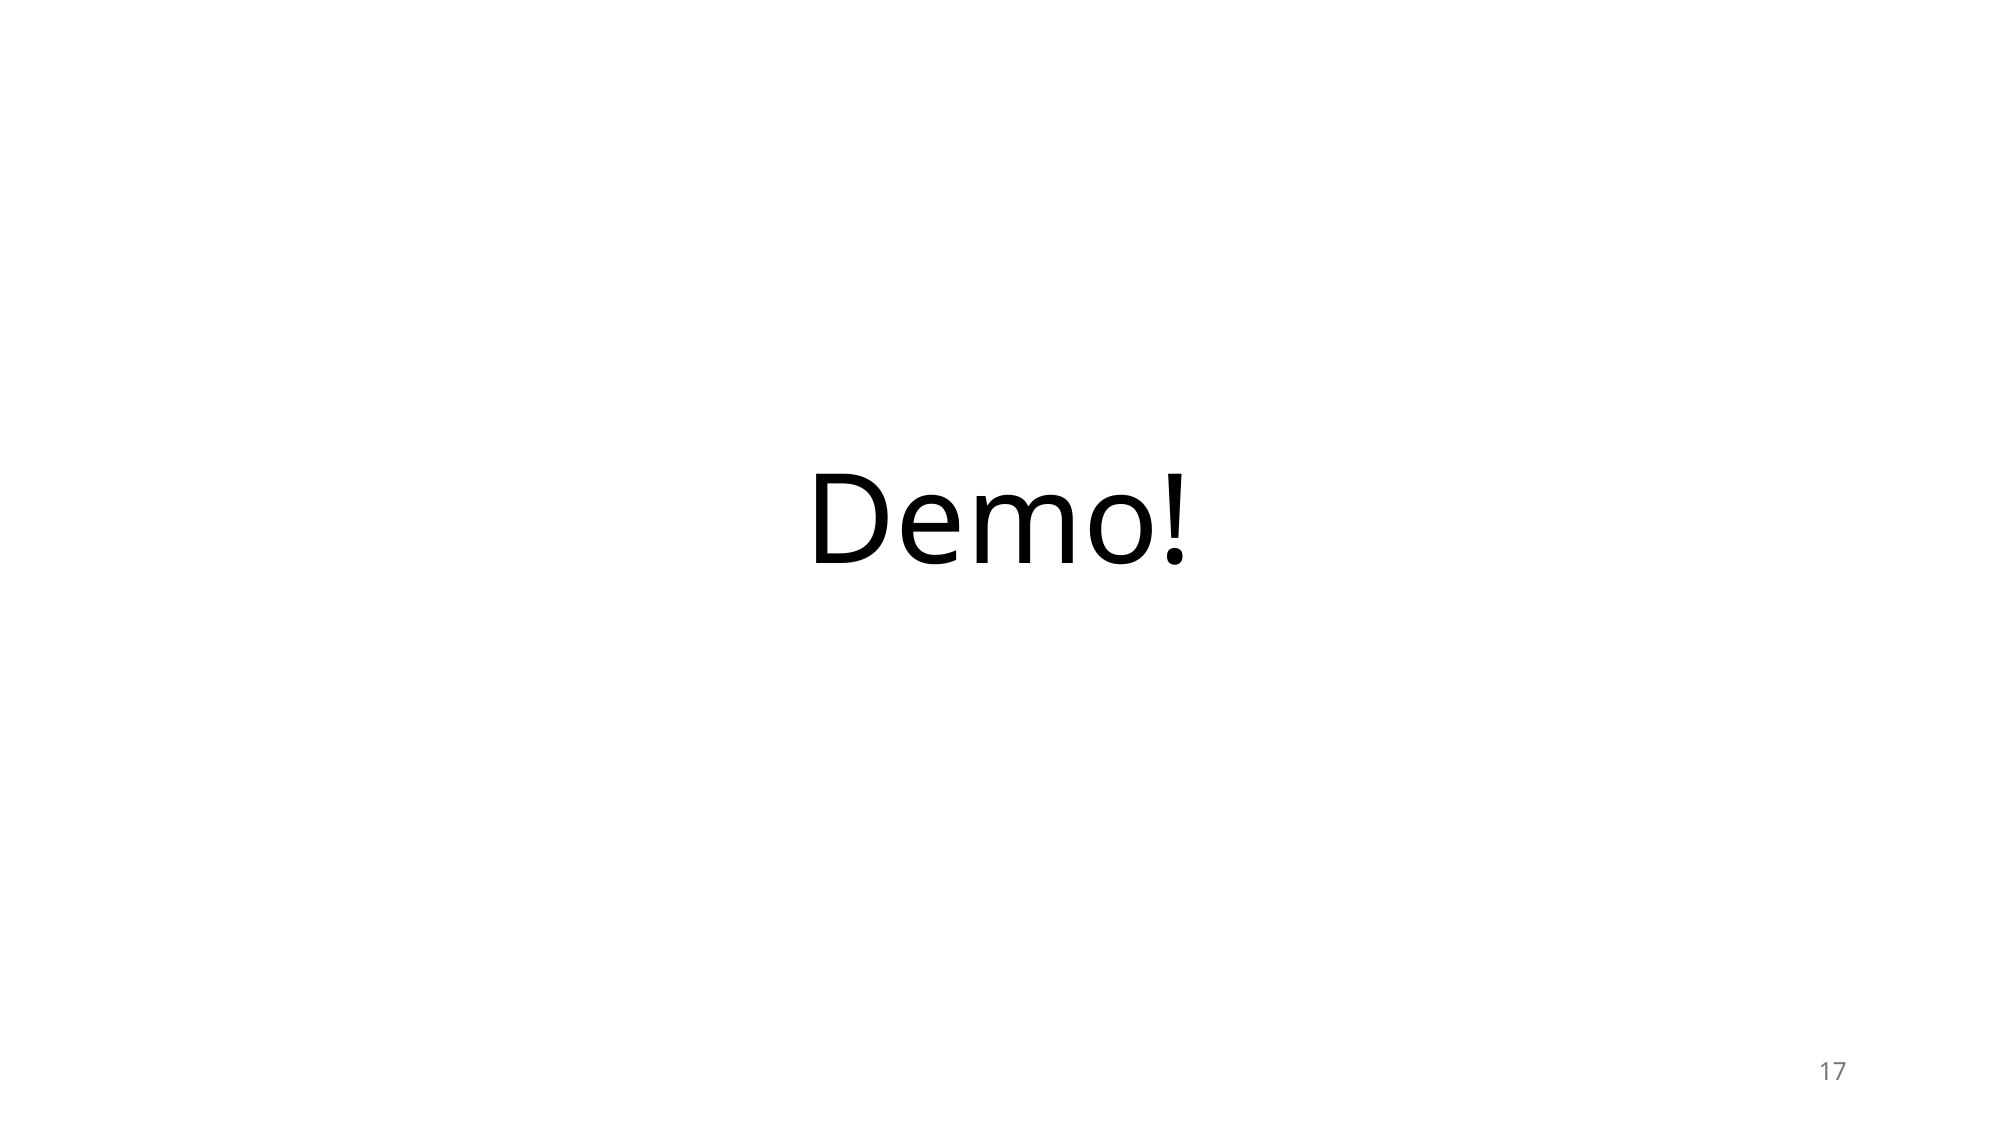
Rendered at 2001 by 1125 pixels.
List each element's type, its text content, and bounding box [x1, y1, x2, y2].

title Demo! [136, 280, 1862, 748]
slide_number 17 [1412, 1042, 1863, 1103]
